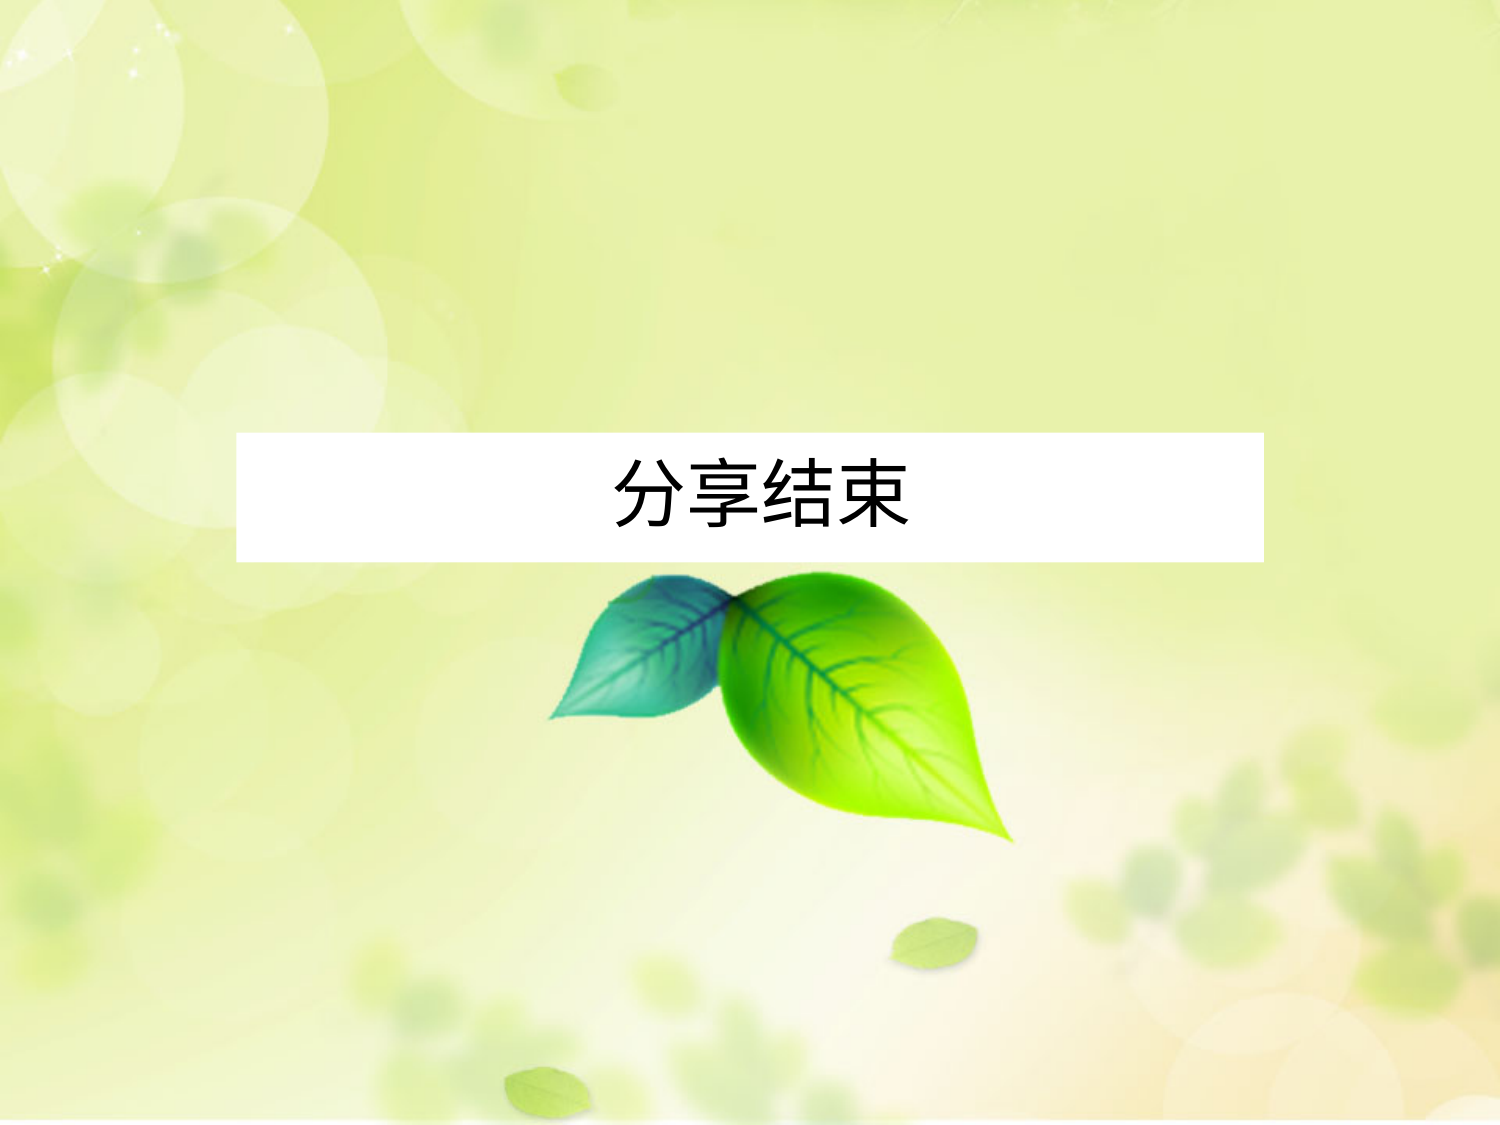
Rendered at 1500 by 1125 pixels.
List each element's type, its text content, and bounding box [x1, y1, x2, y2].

text_box [235, 431, 1265, 563]
text_box 分享结束 [597, 439, 927, 544]
picture [0, 0, 1500, 1125]
